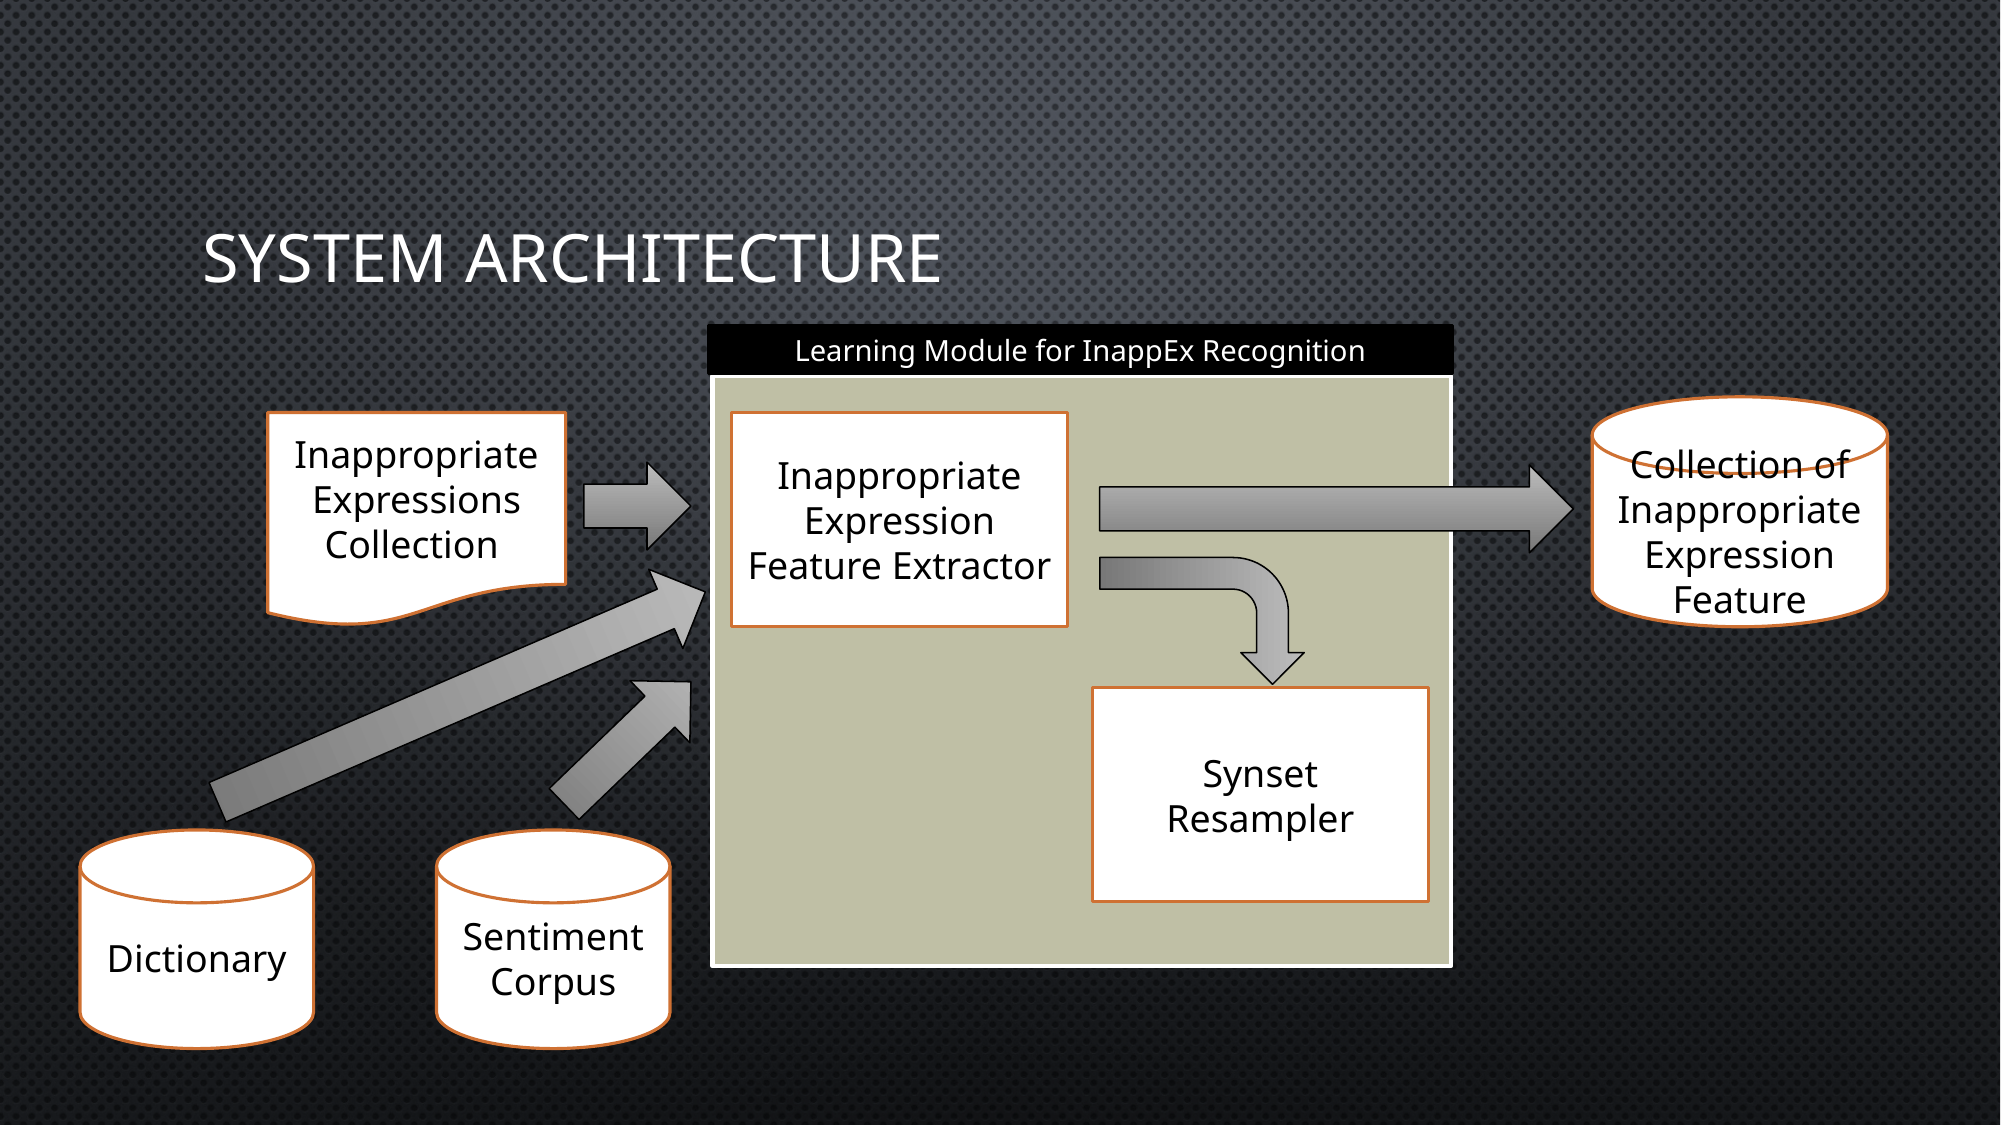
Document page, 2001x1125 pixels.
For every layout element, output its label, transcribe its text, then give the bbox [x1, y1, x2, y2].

text_box [710, 413, 1453, 968]
text_box [208, 568, 707, 823]
text_box Synset Resampler [1091, 686, 1430, 903]
text_box Inappropriate Expression Feature Extractor [730, 411, 1069, 628]
text_box [1099, 556, 1305, 685]
text_box Collection of Inappropriate Expression Feature [1590, 395, 1890, 629]
text_box Sentiment Corpus [434, 828, 672, 1051]
text_box Inappropriate Expressions Collection [266, 410, 568, 626]
text_box Dictionary [78, 828, 316, 1051]
text_box [583, 461, 692, 551]
title System architecture [187, 99, 1813, 413]
text_box [548, 679, 692, 821]
text_box Learning Module for InappEx Recognition [707, 324, 1454, 375]
text_box [1098, 464, 1574, 554]
